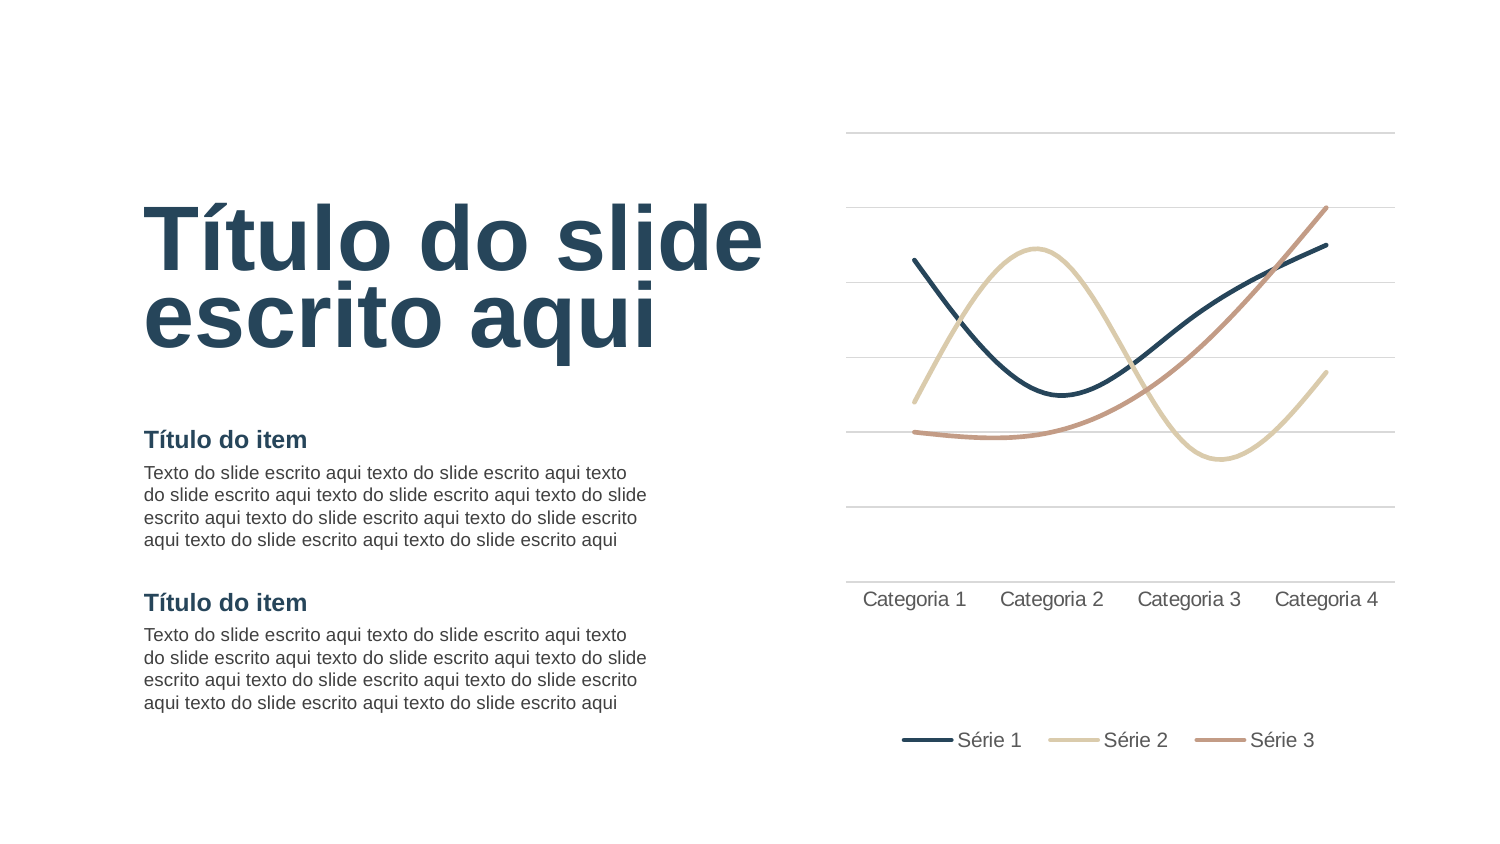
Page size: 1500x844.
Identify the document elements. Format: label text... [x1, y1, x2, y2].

text_box Título do item [129, 578, 697, 624]
text_box Texto do slide escrito aqui texto do slide escrito aqui texto do slide escrito aqui texto do slide escrito aqui texto do slide escrito aqui texto do slide escrito aqui texto do slide escrito aqui texto do slide escrito aqui texto do slide escrito aqui [129, 624, 667, 721]
text_box Texto do slide escrito aqui texto do slide escrito aqui texto do slide escrito aqui texto do slide escrito aqui texto do slide escrito aqui texto do slide escrito aqui texto do slide escrito aqui texto do slide escrito aqui texto do slide escrito aqui [129, 461, 667, 558]
text_box Título do item [129, 416, 697, 461]
text_box Título do slide escrito aqui [129, 194, 799, 378]
chart [803, 107, 1415, 774]
